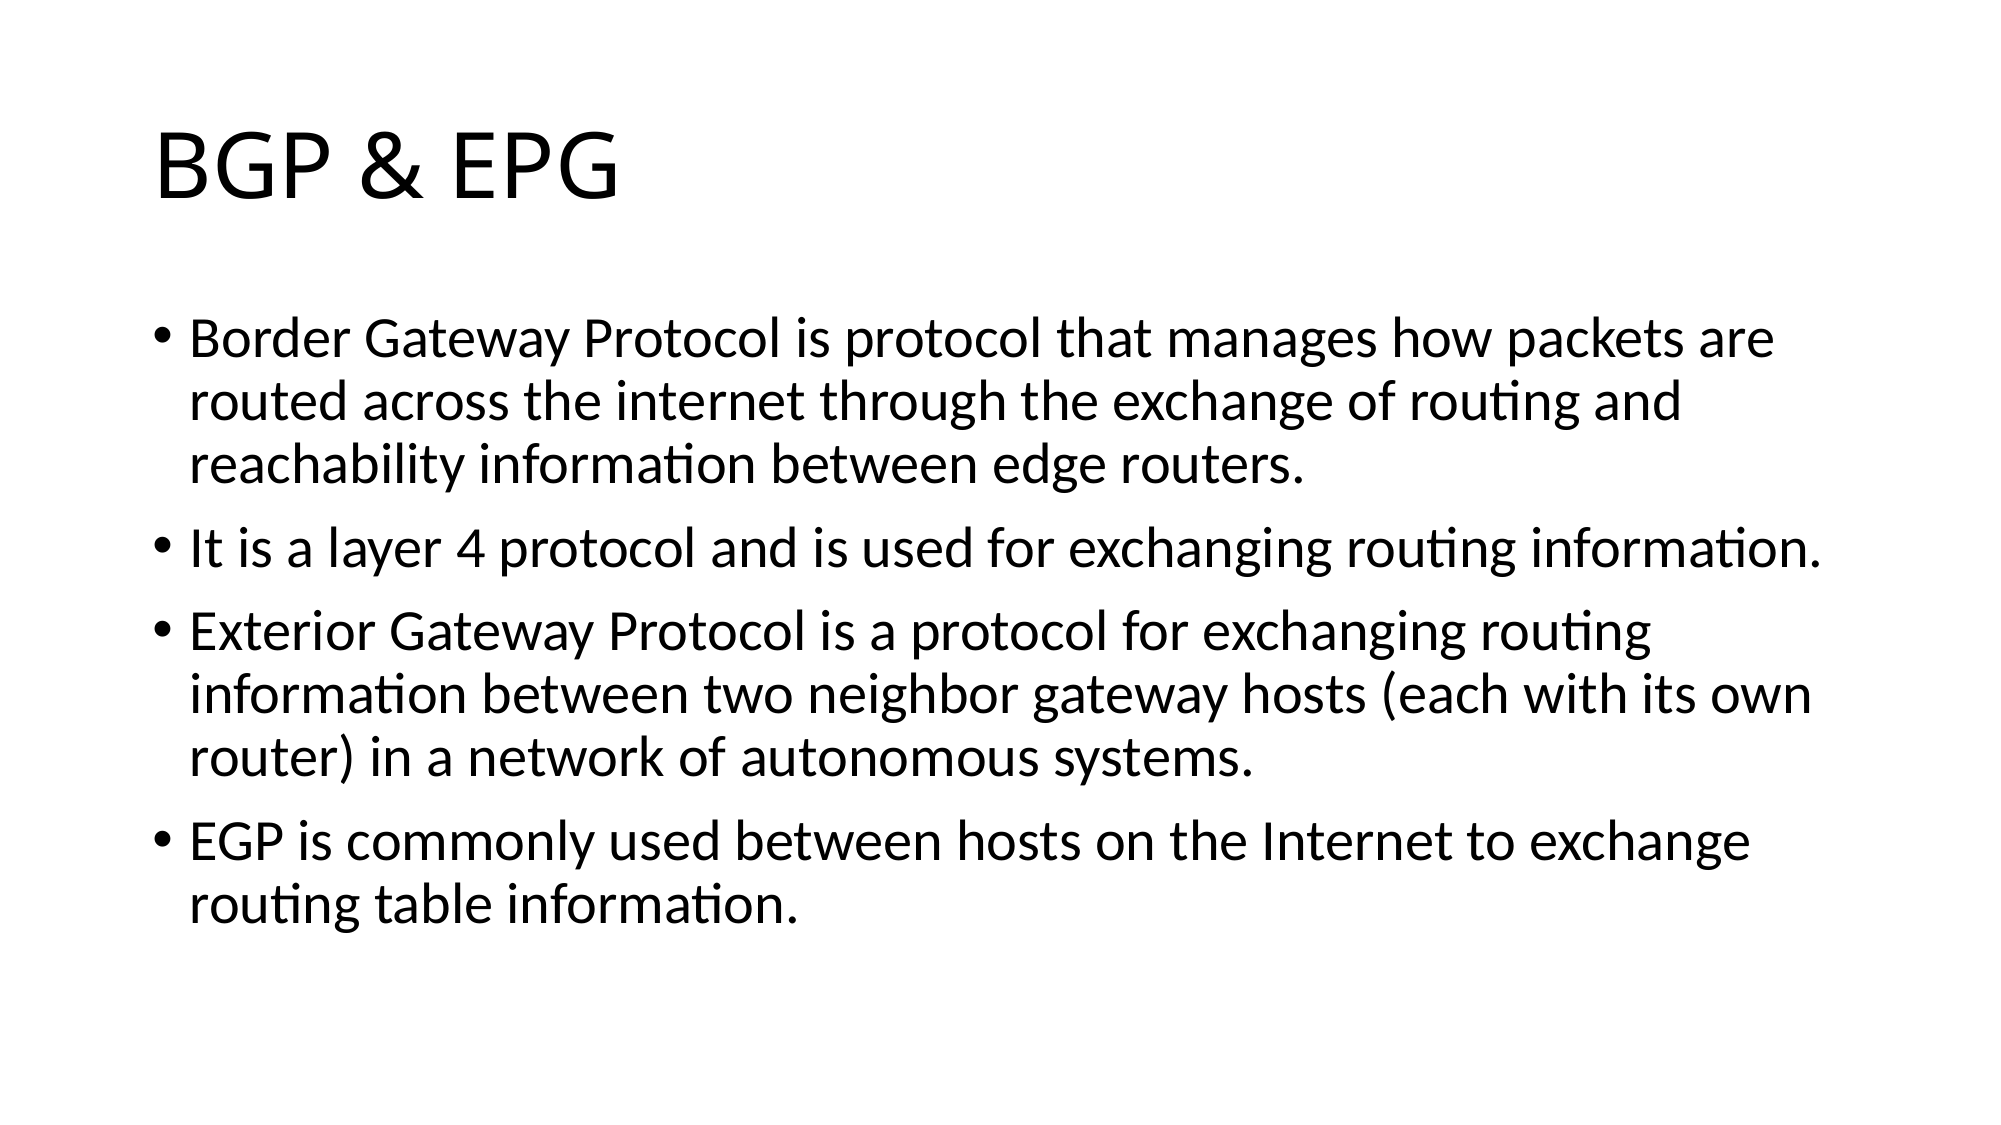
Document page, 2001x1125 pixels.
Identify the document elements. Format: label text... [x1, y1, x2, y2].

list Border Gateway Protocol is protocol that manages how packets are routed across the internet through the exchange of routing and reachability information between edge routers. It is a layer 4 protocol and is used for exchanging routing information. Exterior Gateway Protocol is a protocol for exchanging routing information between two neighbor gateway hosts (each with its own router) in a network of autonomous systems. EGP is commonly used between hosts on the Internet to exchange routing table information. [137, 299, 1863, 1014]
title BGP & EPG [137, 59, 1863, 278]
